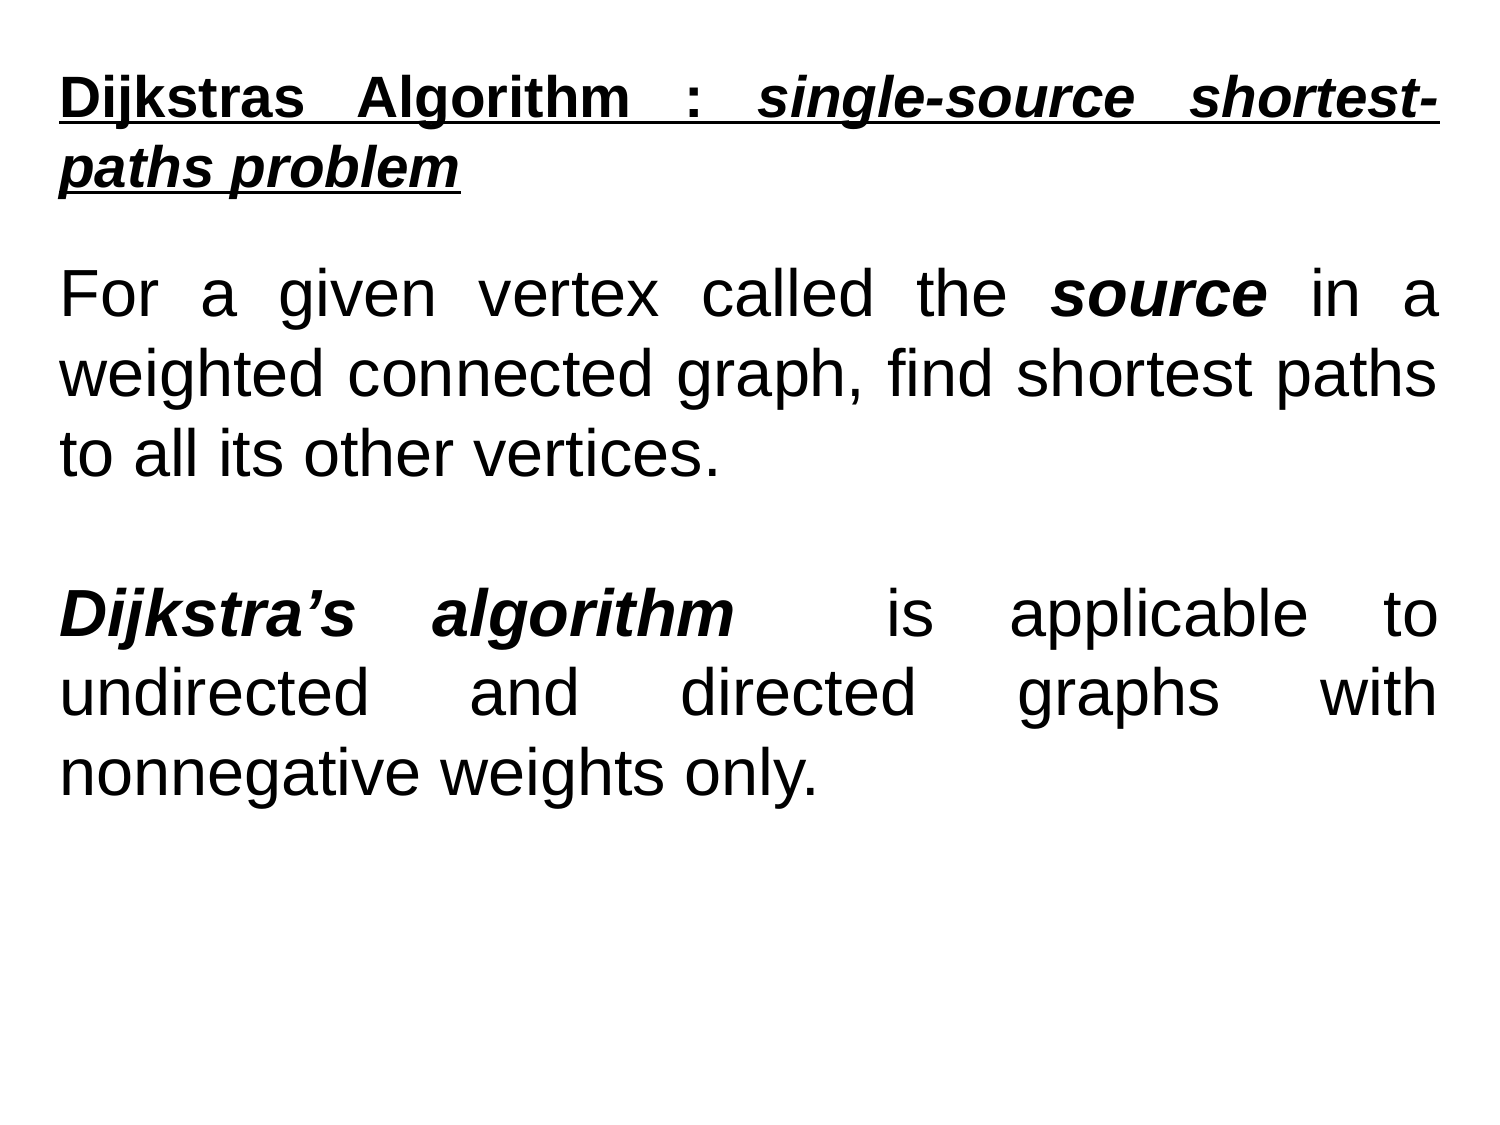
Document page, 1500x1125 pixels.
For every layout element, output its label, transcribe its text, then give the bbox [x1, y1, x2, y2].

text_box Dijkstras Algorithm : single-source shortest-paths problem For a given vertex called the source in a weighted connected graph, find shortest paths to all its other vertices. Dijkstra’s algorithm is applicable to undirected and directed graphs with nonnegative weights only. [44, 44, 1455, 1027]
